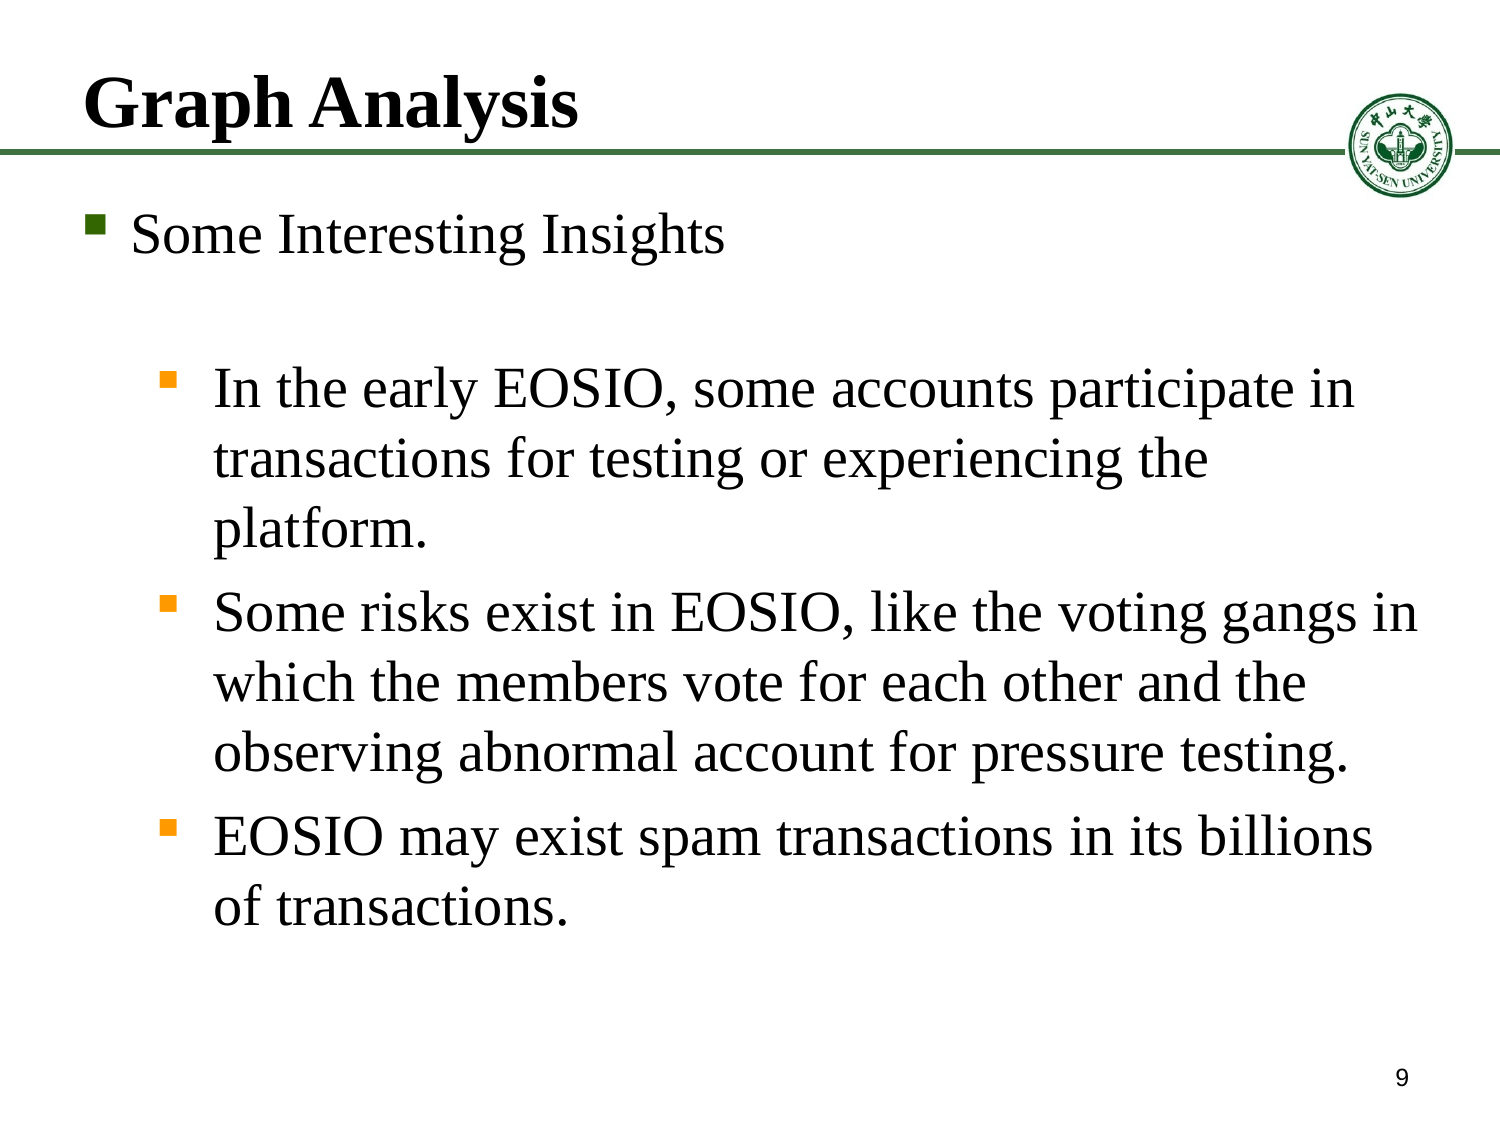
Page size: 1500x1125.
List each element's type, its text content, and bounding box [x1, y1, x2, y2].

title Graph Analysis [67, 62, 1426, 150]
list Some Interesting Insights In the early EOSIO, some accounts participate in transactions for testing or experiencing the platform. Some risks exist in EOSIO, like the voting gangs in which the members vote for each other and the observing abnormal account for pressure testing. EOSIO may exist spam transactions in its billions of transactions. [67, 187, 1438, 1050]
picture [1345, 90, 1455, 200]
